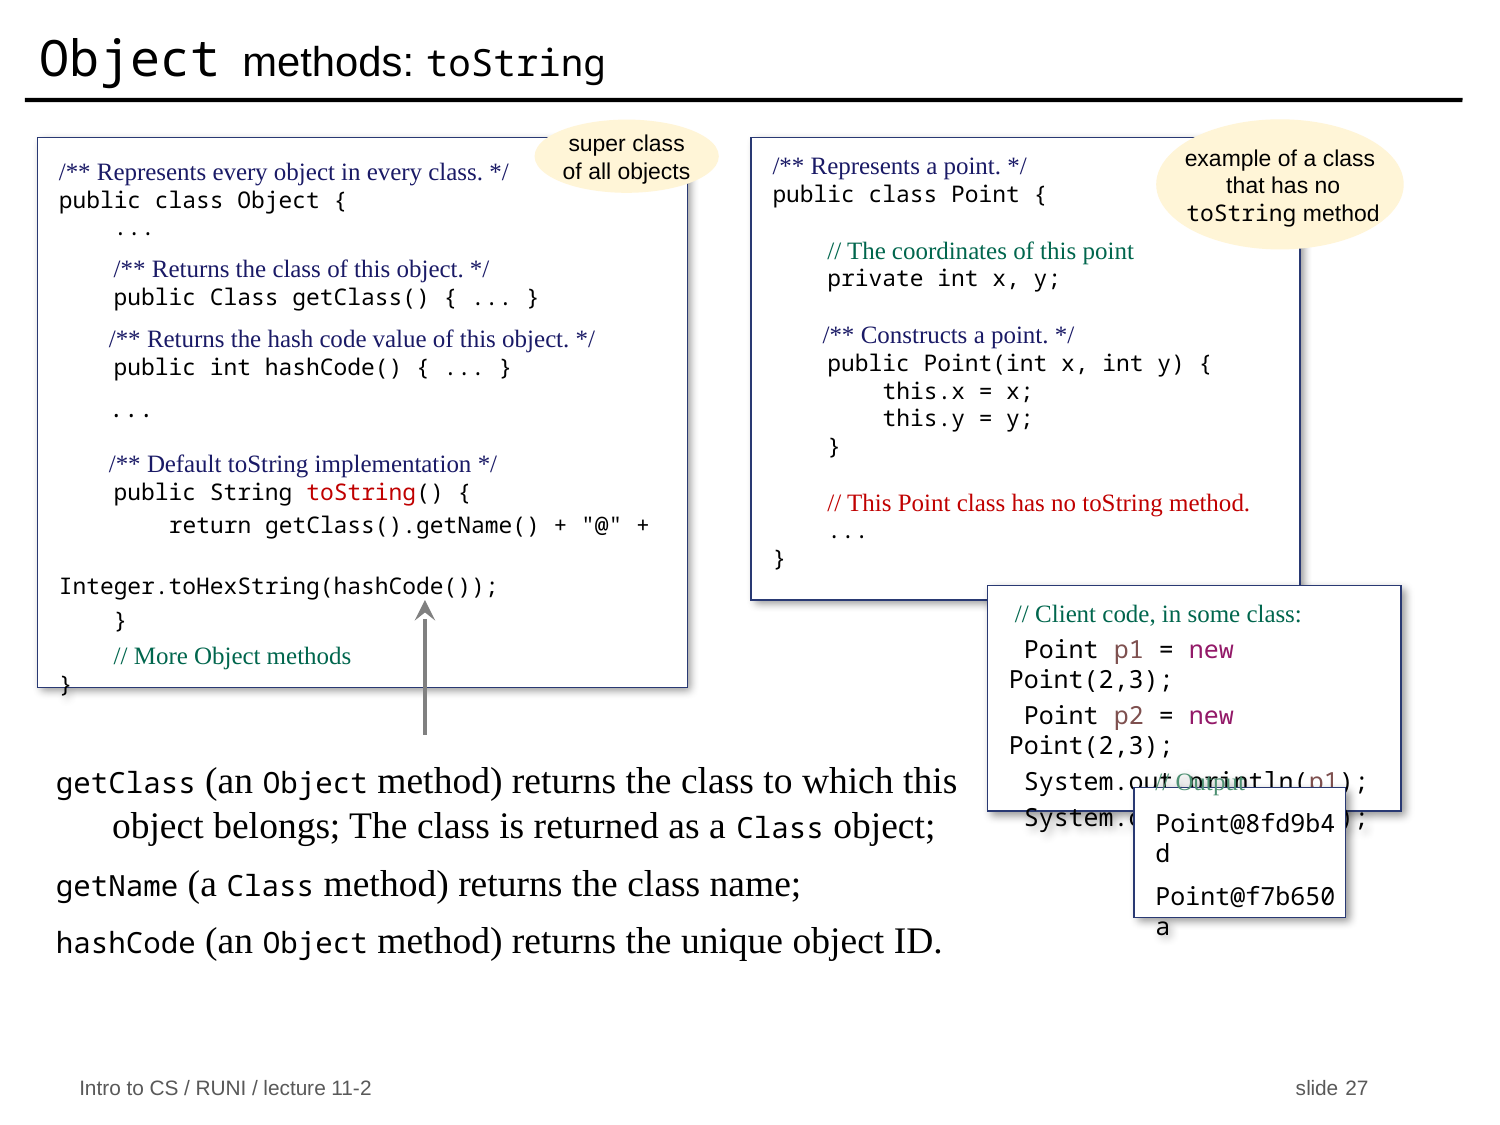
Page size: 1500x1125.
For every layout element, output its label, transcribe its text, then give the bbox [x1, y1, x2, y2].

text_box example of a class that has no toString method [1156, 119, 1404, 250]
text_box // Client code, in some class: Point p1 = new Point(2,3); Point p2 = new Point(2,3); System.out.println(p1); System.out.println(p2); [987, 585, 1402, 812]
text_box /** Represents a point. */ public class Point { // The coordinates of this point private int x, y; /** Constructs a point. */ public Point(int x, int y) { this.x = x; this.y = y; } // This Point class has no toString method. ... } [751, 137, 1300, 600]
title Object methods: toString [24, 12, 1463, 100]
text_box getClass (an Object method) returns the class to which this object belongs; The class is returned as a Class object; getName (a Class method) returns the class name; hashCode (an Object method) returns the unique object ID. [40, 748, 1291, 1050]
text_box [37, 119, 720, 688]
text_box // Output Point@8fd9b4d Point@f7b650a [1134, 787, 1346, 918]
